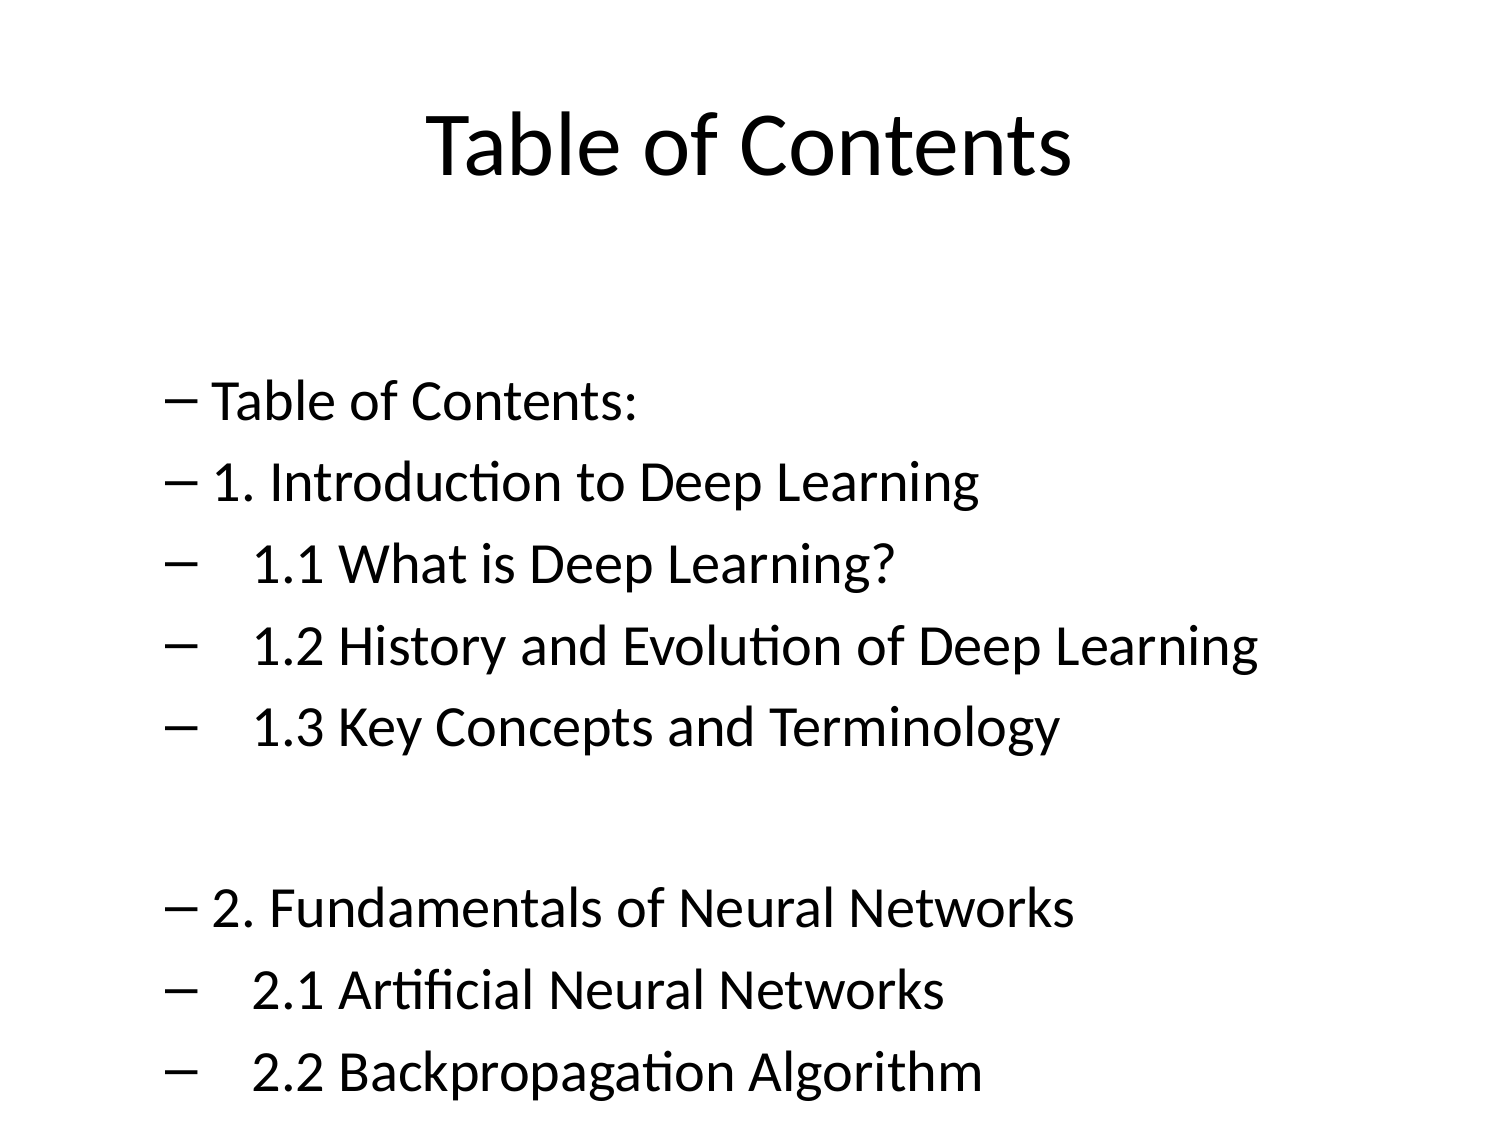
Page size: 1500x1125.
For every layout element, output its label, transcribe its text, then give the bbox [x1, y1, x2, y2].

list Table of Contents: 1. Introduction to Deep Learning 1.1 What is Deep Learning? 1.2 History and Evolution of Deep Learning 1.3 Key Concepts and Terminology 2. Fundamentals of Neural Networks 2.1 Artificial Neural Networks 2.2 Backpropagation Algorithm 2.3 Activation Functions 2.4 Convolutional Neural Networks (CNNs) 3. Deep Learning in Computer Vision 3.1 Overview of Computer Vision 3.2 Image Classification 3.3 Object Detection and Localization 3.4 Semantic Segmentation 3.5 Face Recognition 3.6 Generative Adversarial Networks (GANs) 4. Deep Learning Architectures 4.1 Multilayer Perceptron (MLP) 4.2 Recurrent Neural Networks (RNNs) 4.3 Long Short-Term Memory (LSTM) 4.4 Transformer Models 4.5 Autoencoders 5. Training and Optimization Techniques 5.1 Data Preprocessing 5.2 Regularization Techniques 5.3 Dropout 5.4 Hyperparameter Tuning 5.5 Transfer Learning 5.6 Adversarial Attacks and Defenses 6. Applications of Deep Learning in Computer Vision 6.1 Image Classification and Recognition 6.2 Object Detection and Tracking 6.3 Video Analysis 6.4 Medical Image Analysis 6.5 Autonomous Vehicles 6.6 Augmented Reality 7. Challenges and Future Directions 7.1 Limitations of Deep Learning 7.2 Ethical and Legal Issues 7.3 Recent Advancements and Trends 7.4 Future Directions in Deep Learning 8. Conclusion 9. References [75, 262, 1425, 1005]
title Table of Contents [75, 45, 1425, 233]
